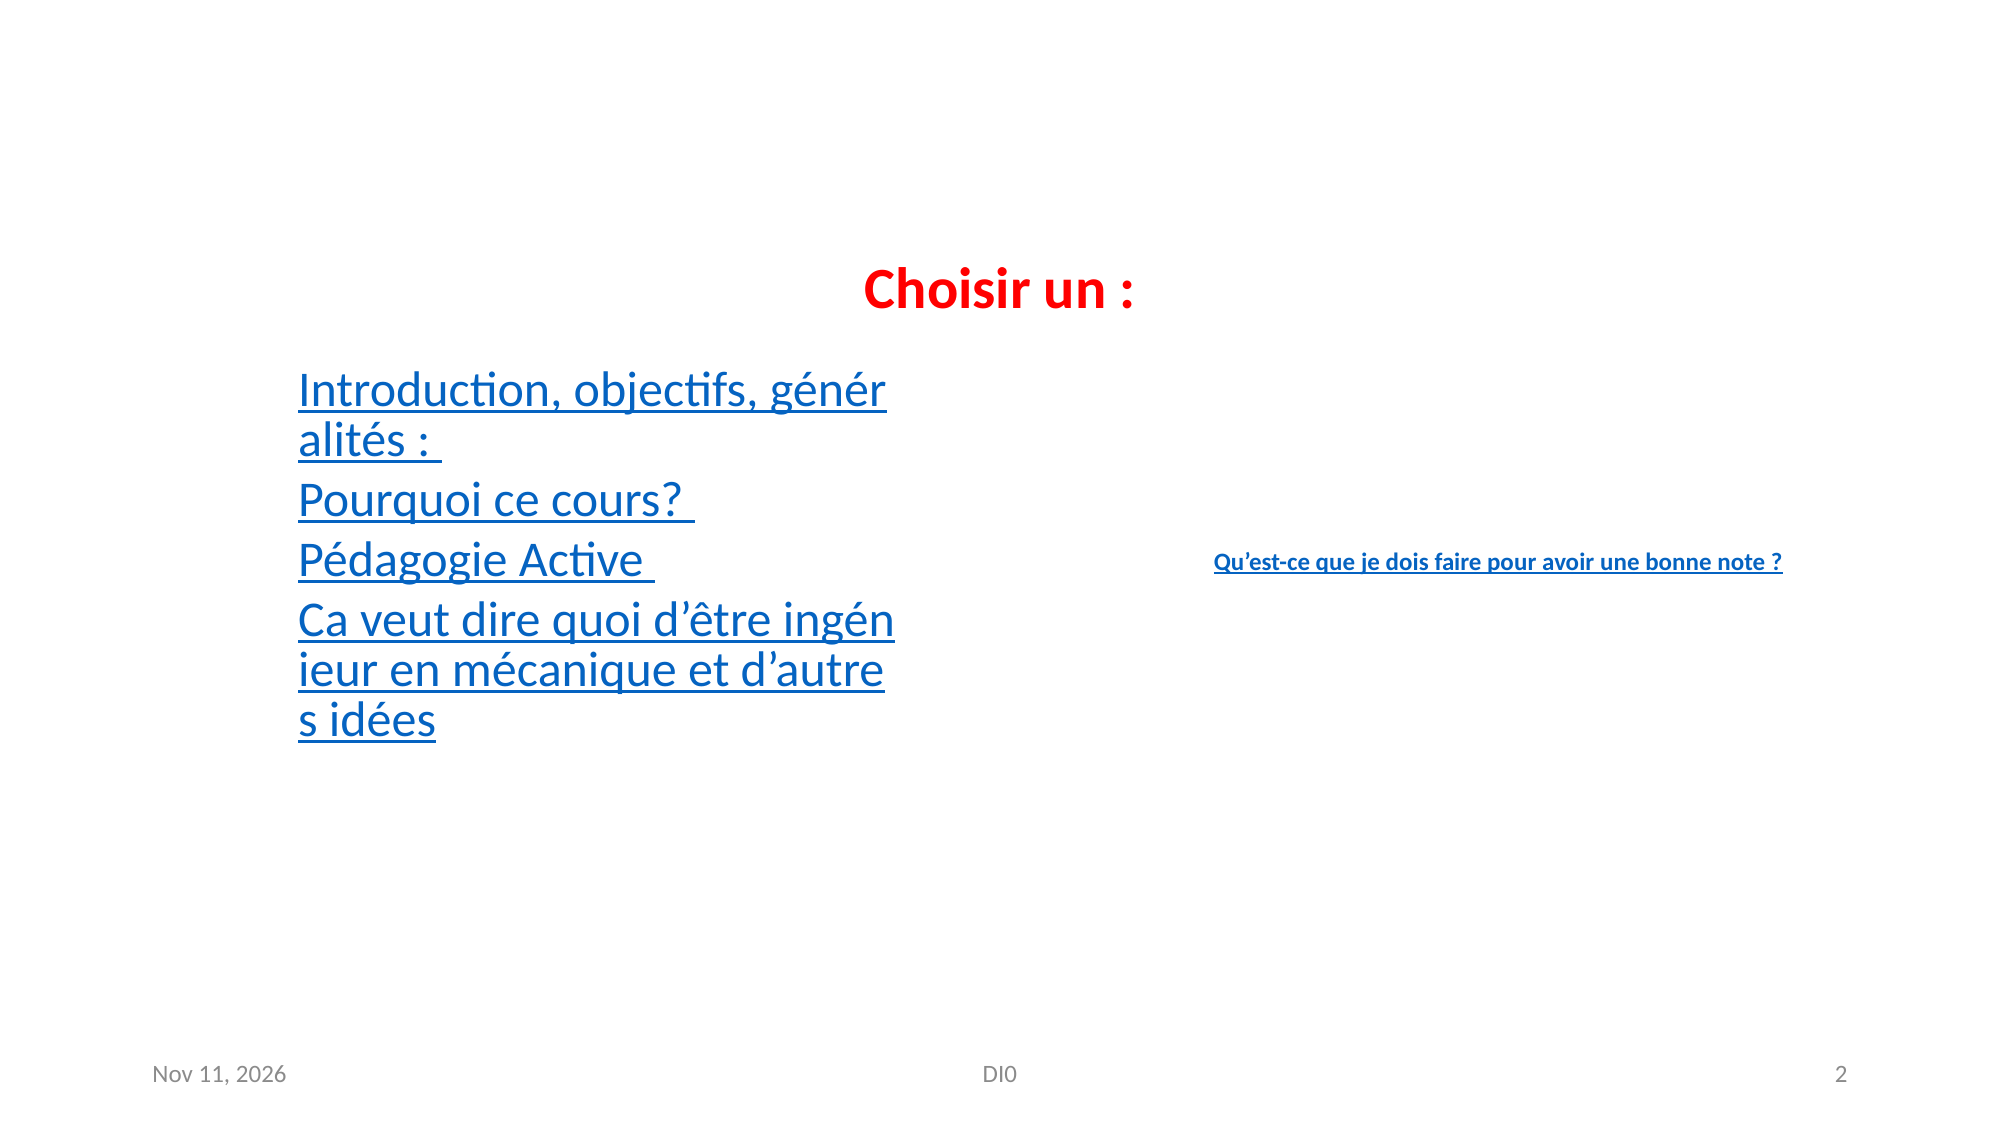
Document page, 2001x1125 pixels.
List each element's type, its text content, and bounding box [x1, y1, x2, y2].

footer DI0 [662, 1042, 1338, 1103]
text_box Choisir un : [850, 243, 1392, 328]
slide_number Nov-18 [137, 1042, 588, 1103]
text_box Qu’est-ce que je dois faire pour avoir une bonne note ? [1198, 538, 1826, 584]
slide_number 2 [1412, 1042, 1863, 1103]
text_box Introduction, objectifs, généralités : Pourquoi ce cours? Pédagogie Active Ca veut dire quoi d’être ingénieur en mécanique et d’autres idées [283, 349, 911, 604]
